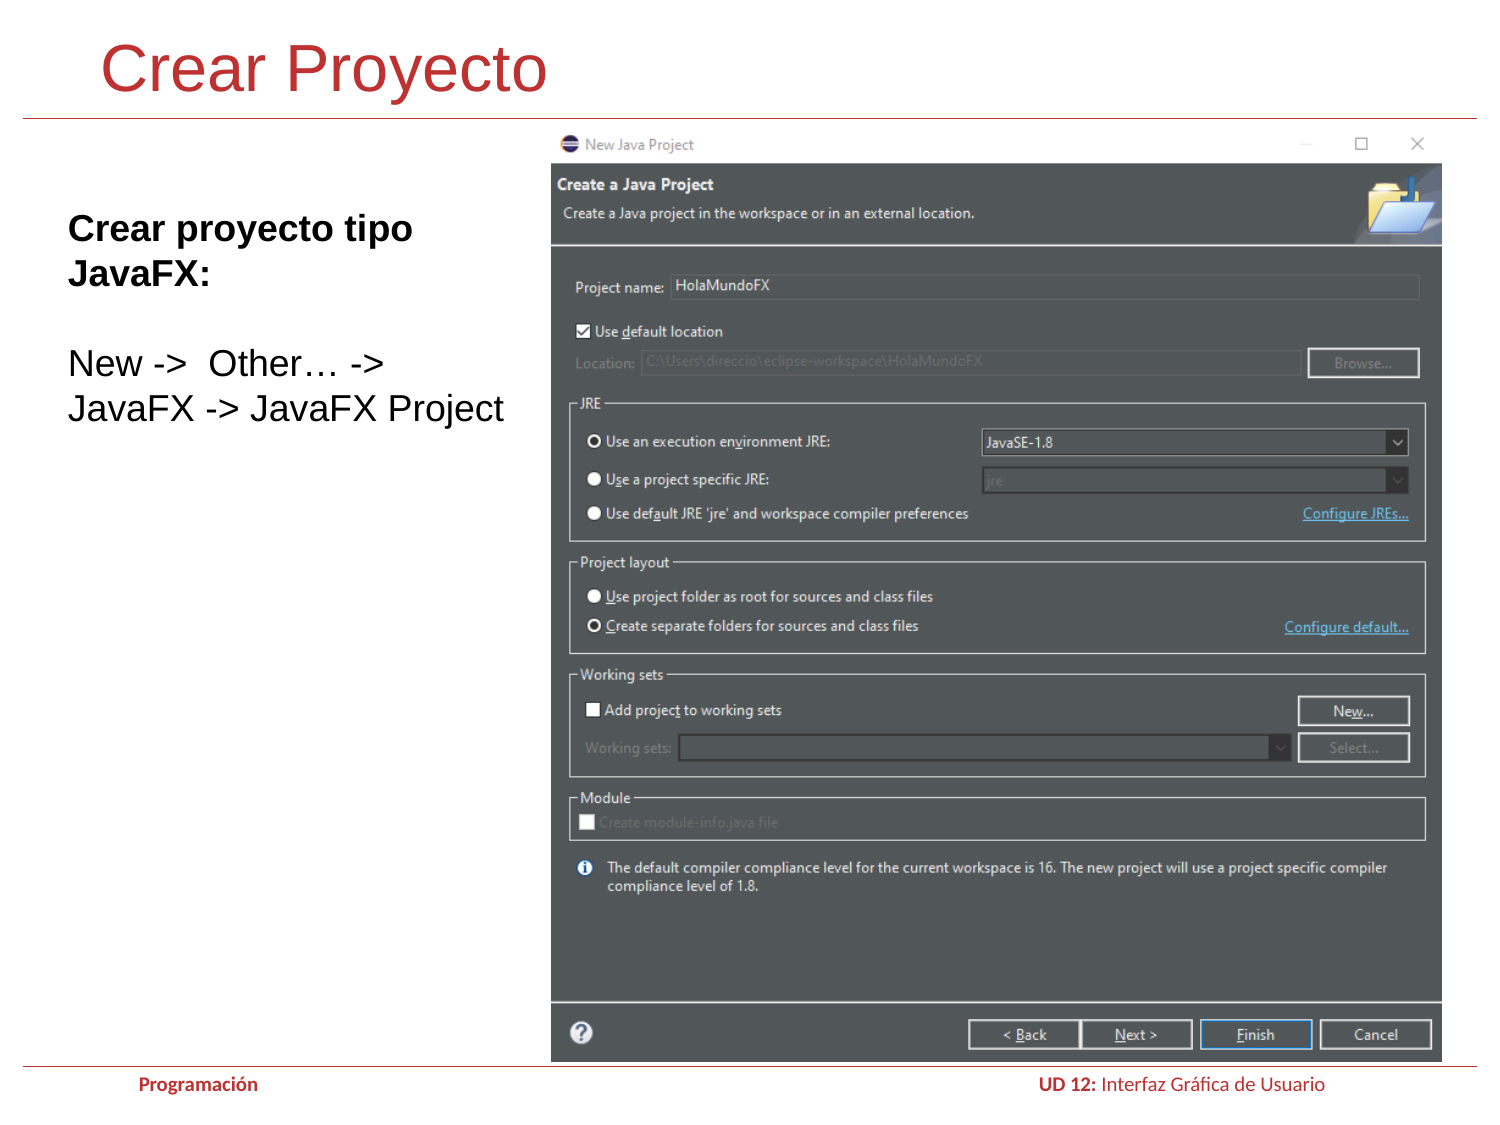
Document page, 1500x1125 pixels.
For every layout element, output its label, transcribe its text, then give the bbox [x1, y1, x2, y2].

text_box Crear proyecto tipo JavaFX: New -> Other… -> JavaFX -> JavaFX Project [53, 196, 538, 436]
text_box Crear Proyecto [100, 23, 1317, 107]
picture [551, 127, 1443, 1062]
text_box Programación UD 12: Interfaz Gráfica de Usuario [23, 1062, 1441, 1092]
